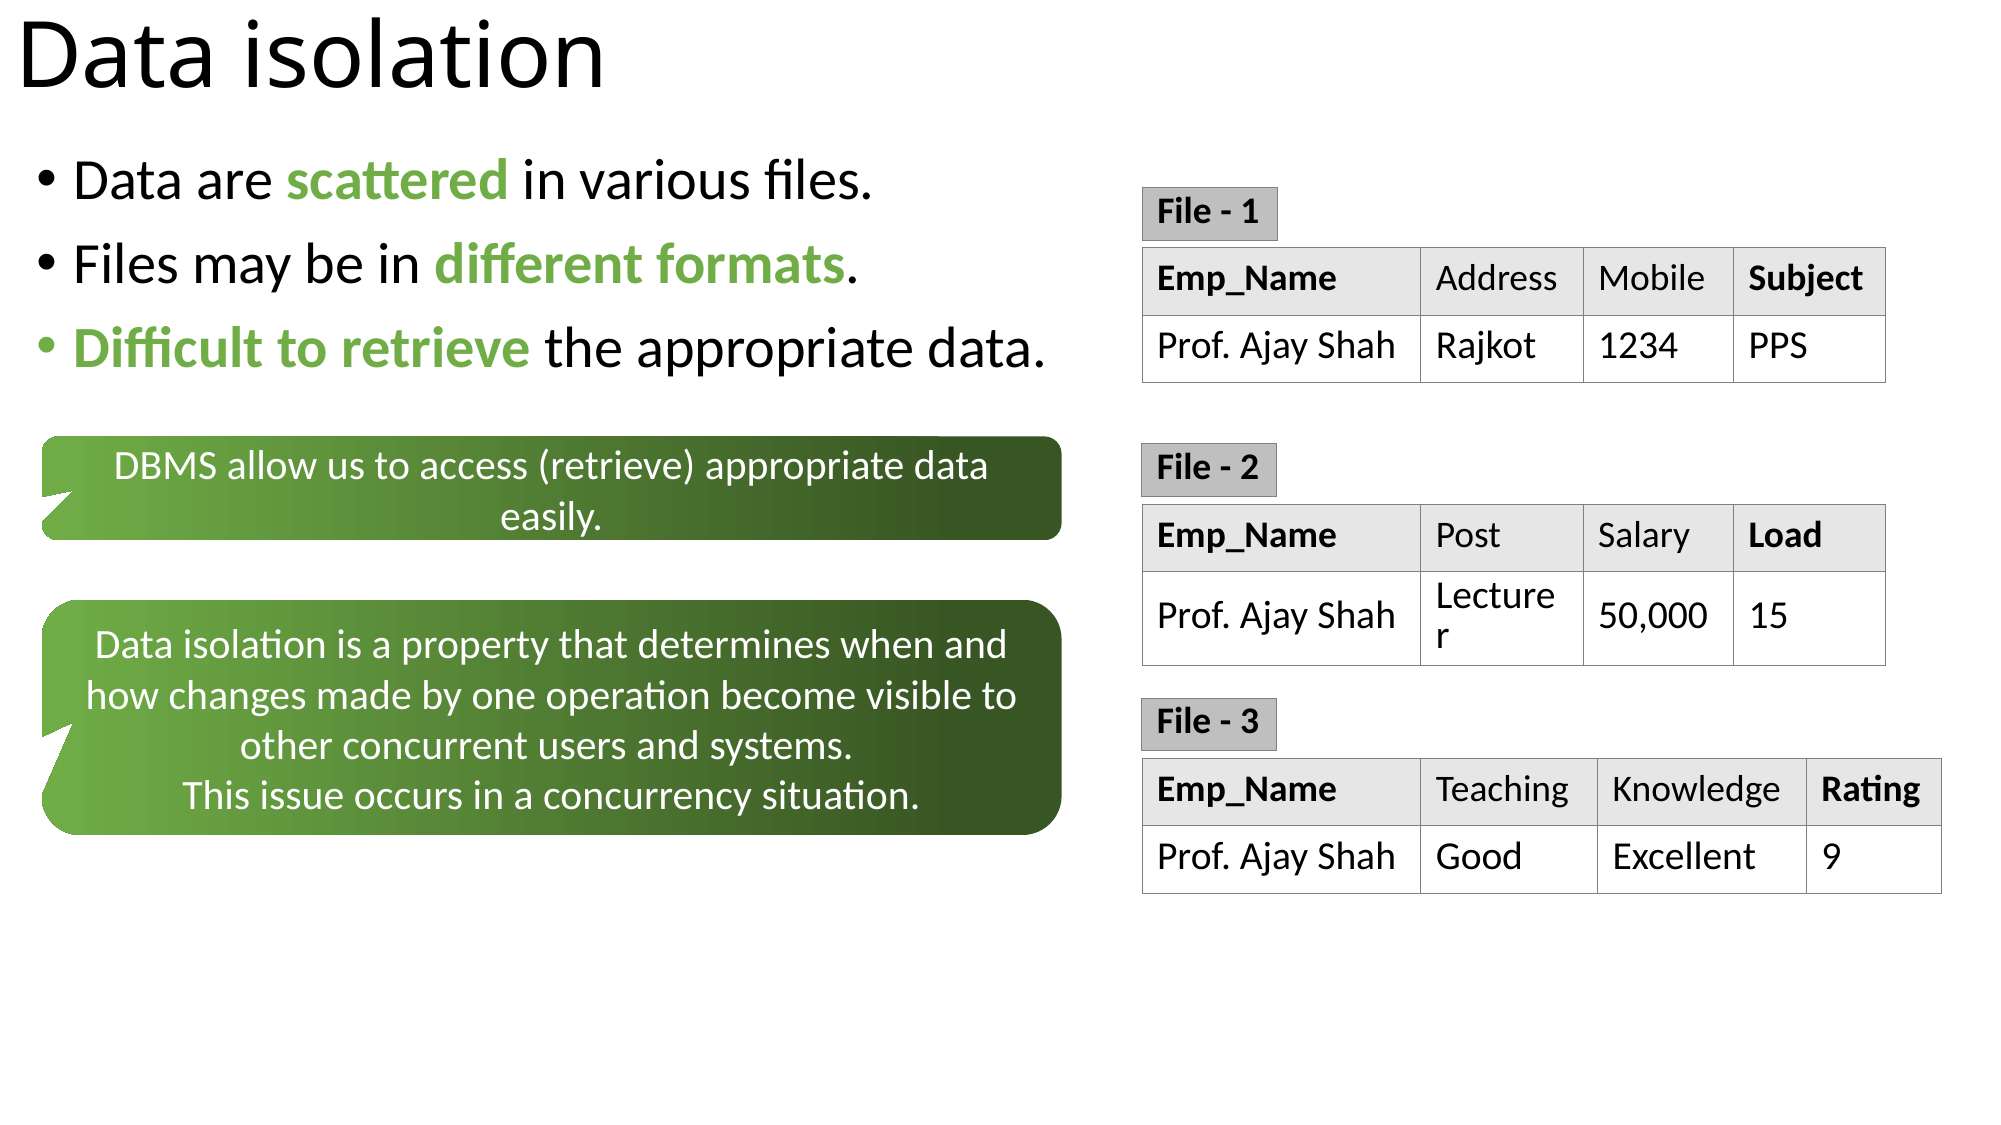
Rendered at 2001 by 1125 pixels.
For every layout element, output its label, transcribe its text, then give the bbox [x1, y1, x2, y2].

table_header Emp_Name [1143, 759, 1420, 825]
table_header Rating [1807, 759, 1941, 825]
table_header Prof. Ajay Shah [1143, 316, 1420, 382]
table_header Emp_Name [1143, 248, 1420, 315]
table_header Prof. Ajay Shah [1143, 826, 1420, 893]
table_header 9 [1807, 826, 1941, 893]
table_header Teaching [1421, 759, 1597, 825]
list Data are scattered in various files. Files may be in different formats. Difficult to retrieve the appropriate data. [21, 141, 1979, 1059]
table_header Emp_Name [1143, 505, 1420, 571]
table_header Address [1421, 248, 1583, 315]
text_box Data isolation is a property that determines when and how changes made by one operation become visible to other concurrent users and systems. This issue occurs in a concurrency situation. [41, 599, 1062, 836]
title Data isolation [0, 0, 2000, 117]
table_header Subject [1734, 248, 1885, 315]
table_header Knowledge [1598, 759, 1806, 825]
table_header 50,000 [1584, 572, 1733, 665]
table_header Mobile [1584, 248, 1733, 315]
table_header 1234 [1584, 316, 1733, 382]
table_header File - 2 [1142, 444, 1276, 496]
table_header File - 1 [1143, 188, 1277, 240]
table_header Post [1421, 505, 1583, 571]
table_header Salary [1584, 505, 1733, 571]
table_header Rajkot [1421, 316, 1583, 382]
table_header Load [1734, 505, 1885, 571]
table_header PPS [1734, 316, 1885, 382]
text_box DBMS allow us to access (retrieve) appropriate data easily. [41, 436, 1062, 541]
table_header Lecturer [1421, 572, 1583, 665]
table_header 15 [1734, 572, 1885, 665]
table_header Good [1421, 826, 1597, 893]
table_header Prof. Ajay Shah [1143, 572, 1420, 665]
table_header Excellent [1598, 826, 1806, 893]
table_header File - 3 [1142, 699, 1276, 750]
